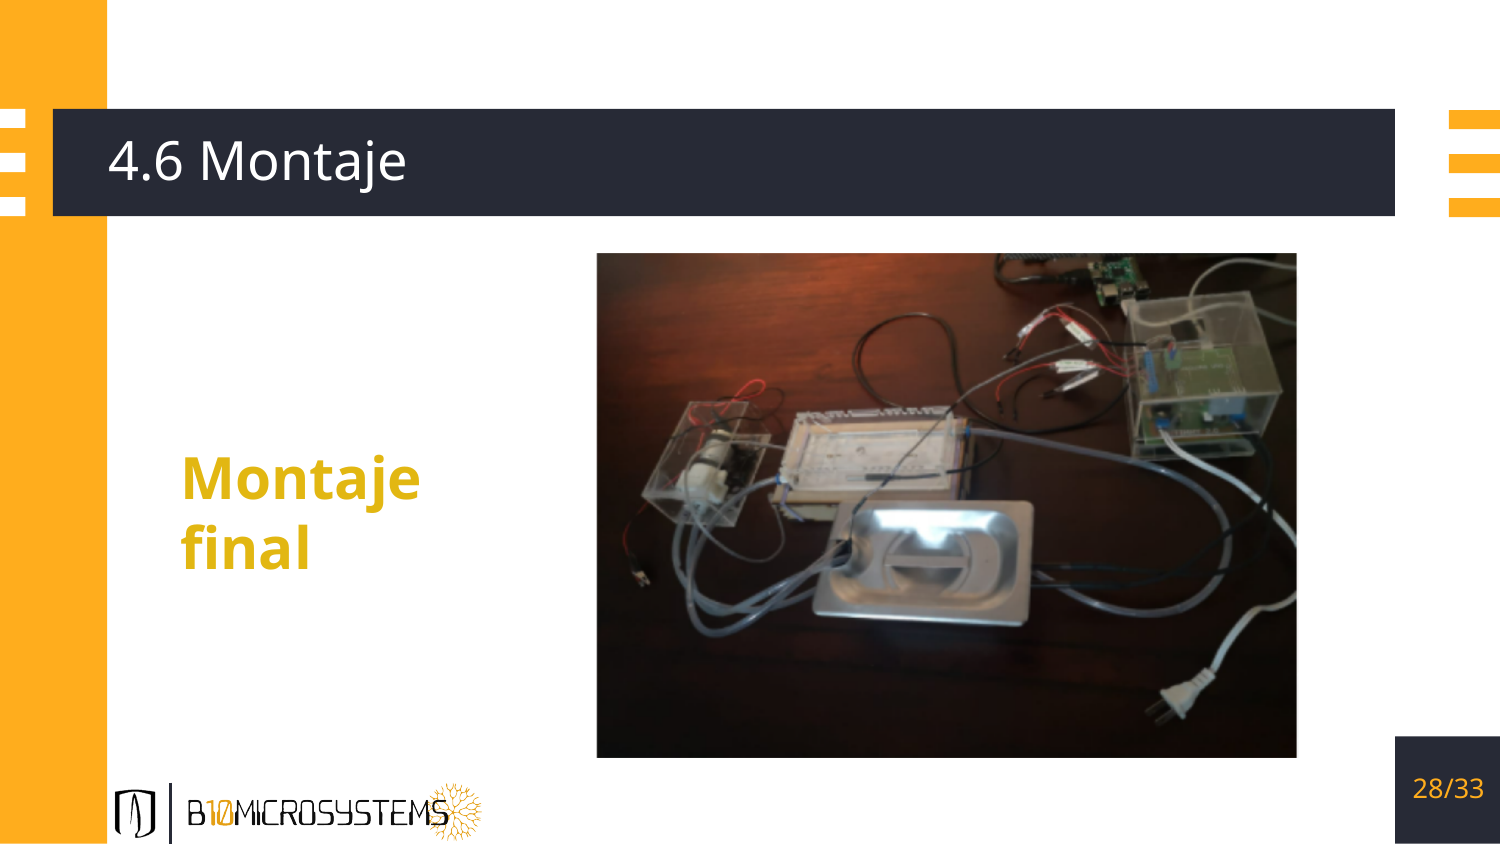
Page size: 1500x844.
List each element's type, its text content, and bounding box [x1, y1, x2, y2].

picture [112, 762, 520, 843]
text_box Montaje final [165, 433, 568, 589]
title 4.6 Montaje [108, 108, 1396, 217]
slide_number 28/33 [1395, 736, 1500, 844]
picture [598, 153, 1298, 844]
